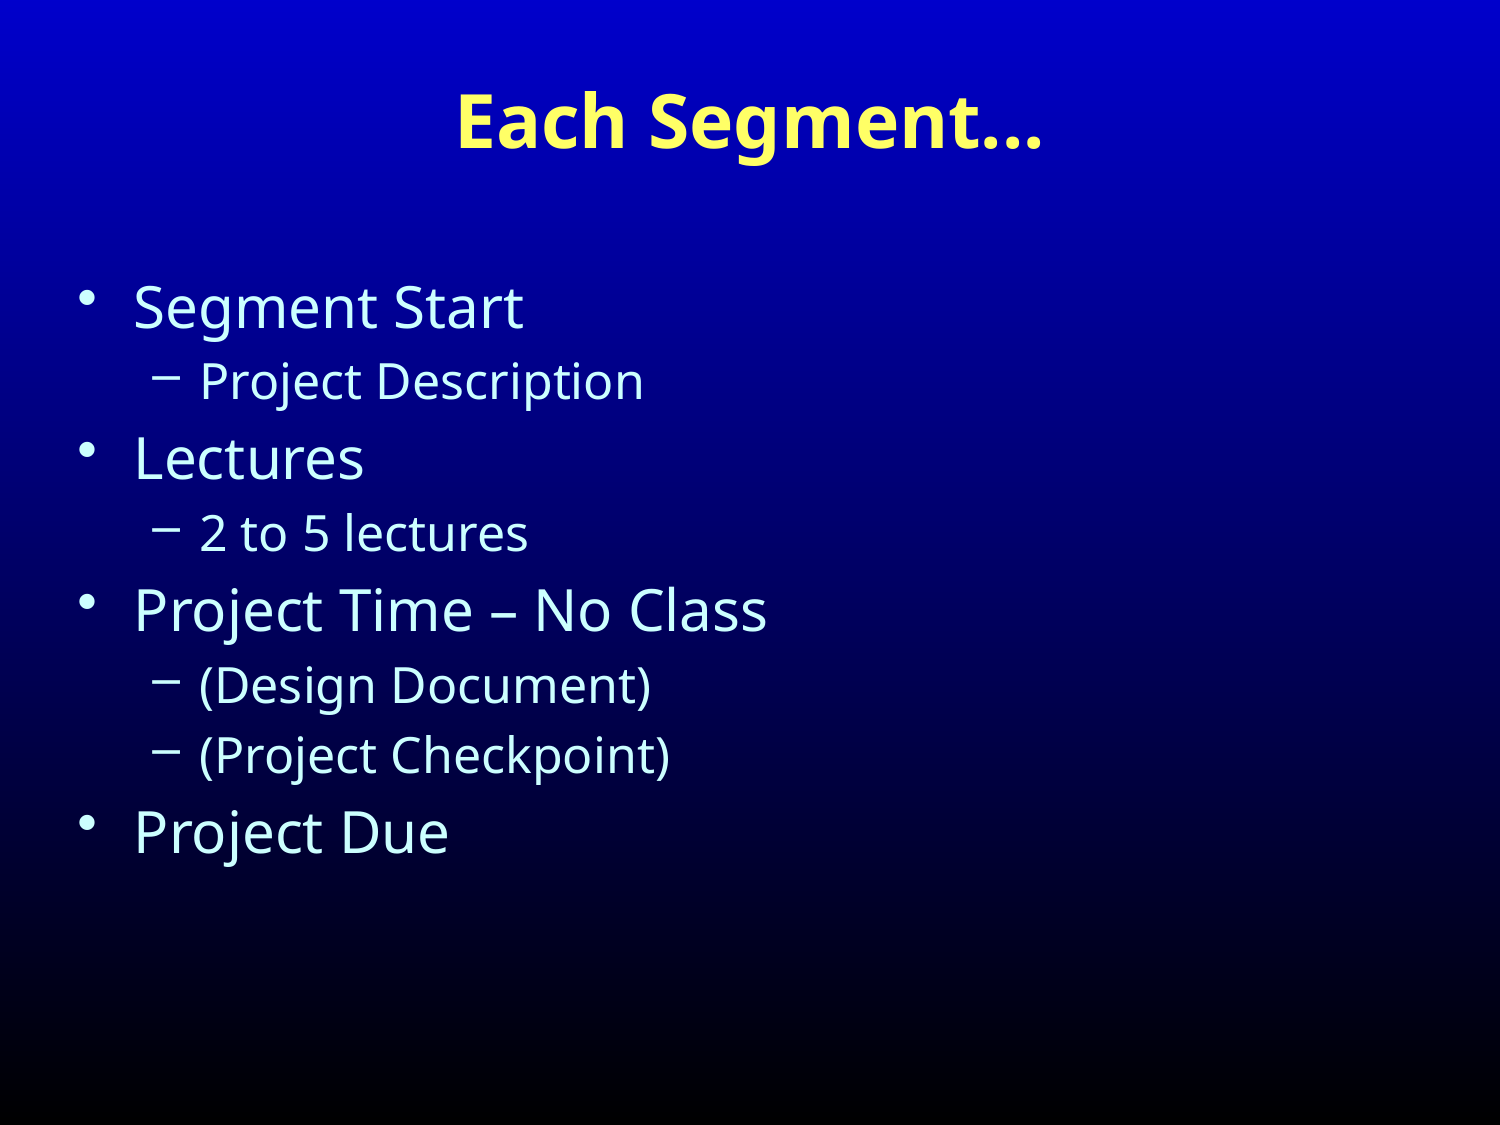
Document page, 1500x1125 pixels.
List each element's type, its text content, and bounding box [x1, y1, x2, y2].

title Each Segment... [62, 24, 1438, 213]
list Segment Start Project Description Lectures 2 to 5 lectures Project Time – No Class (Design Document) (Project Checkpoint) Project Due [62, 262, 1438, 1101]
